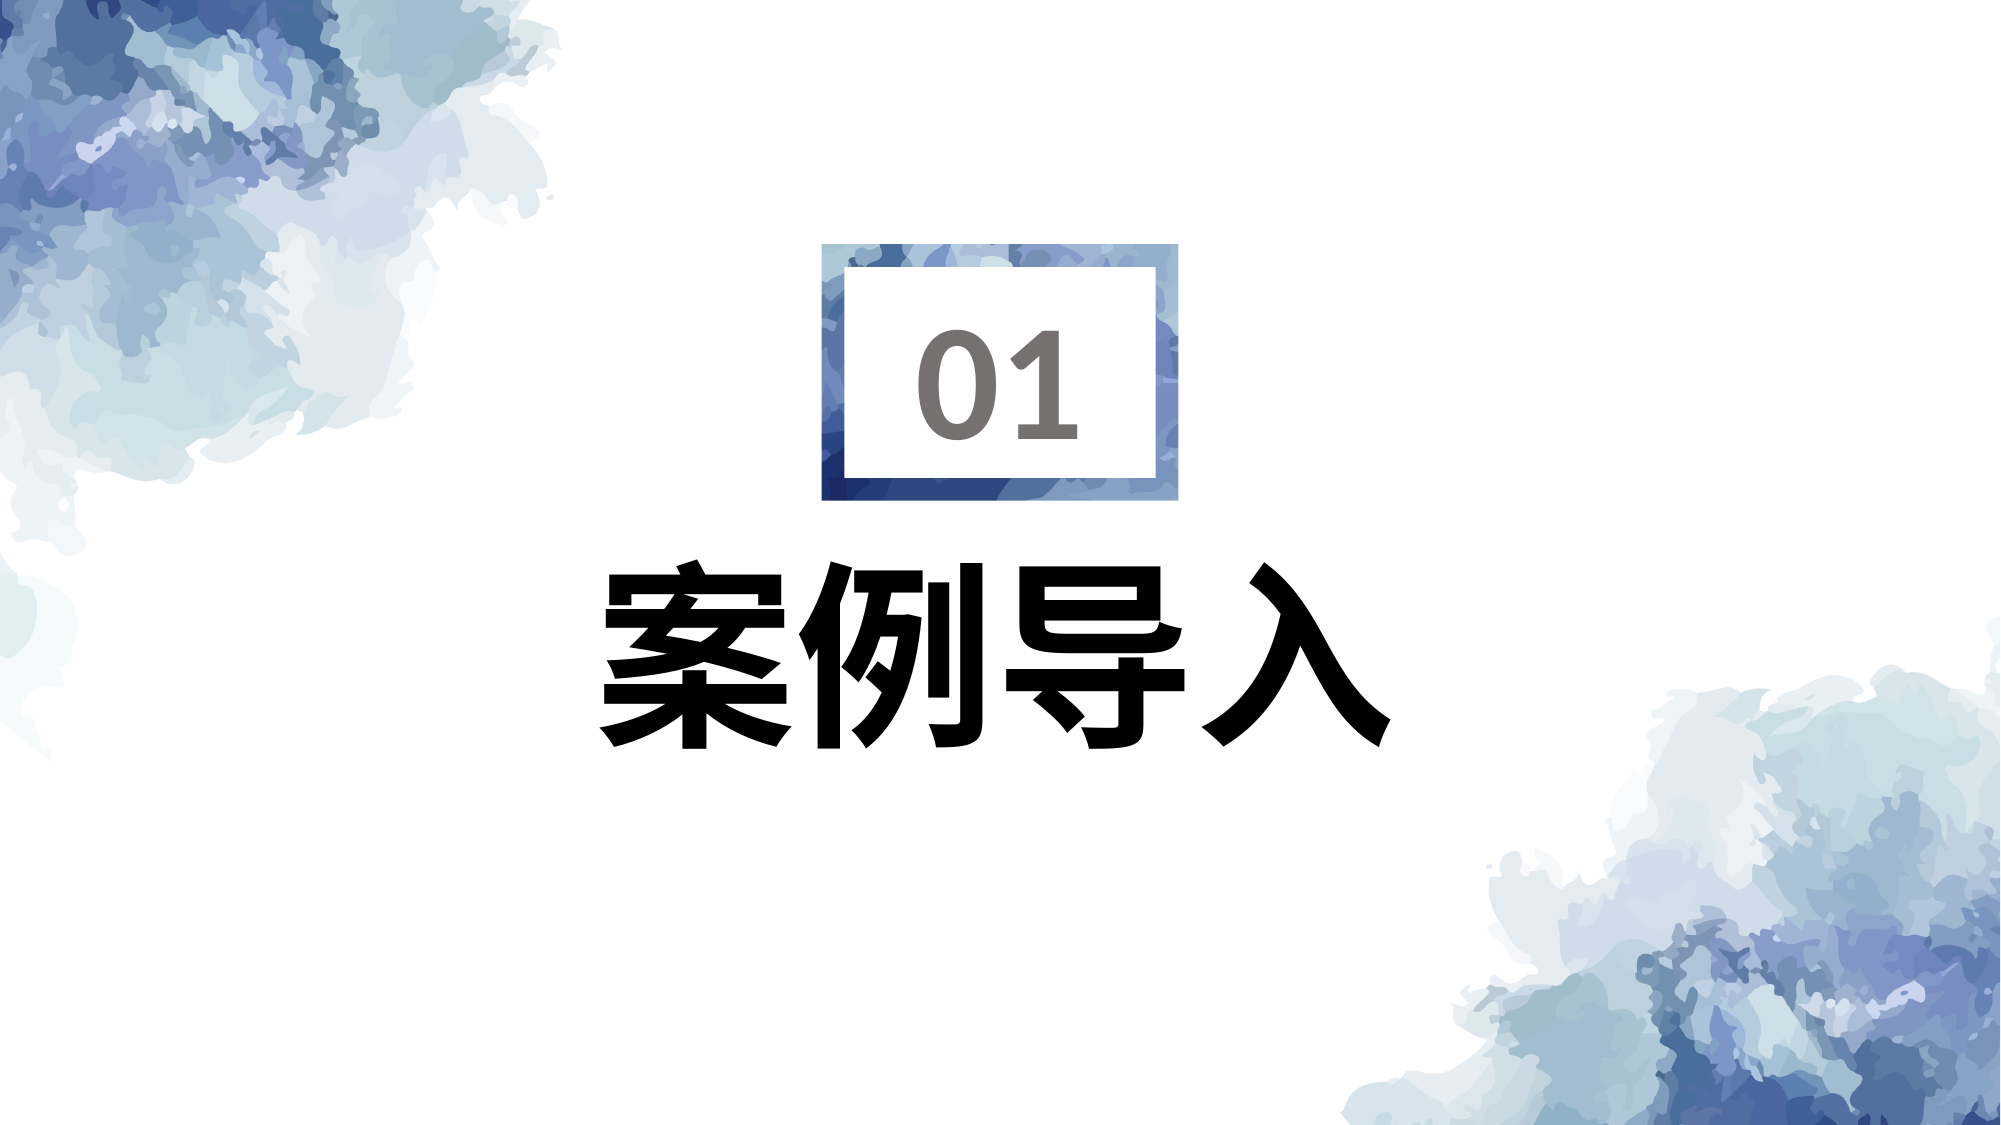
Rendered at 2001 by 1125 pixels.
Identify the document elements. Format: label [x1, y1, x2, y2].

text_box [0, 0, 2000, 1125]
